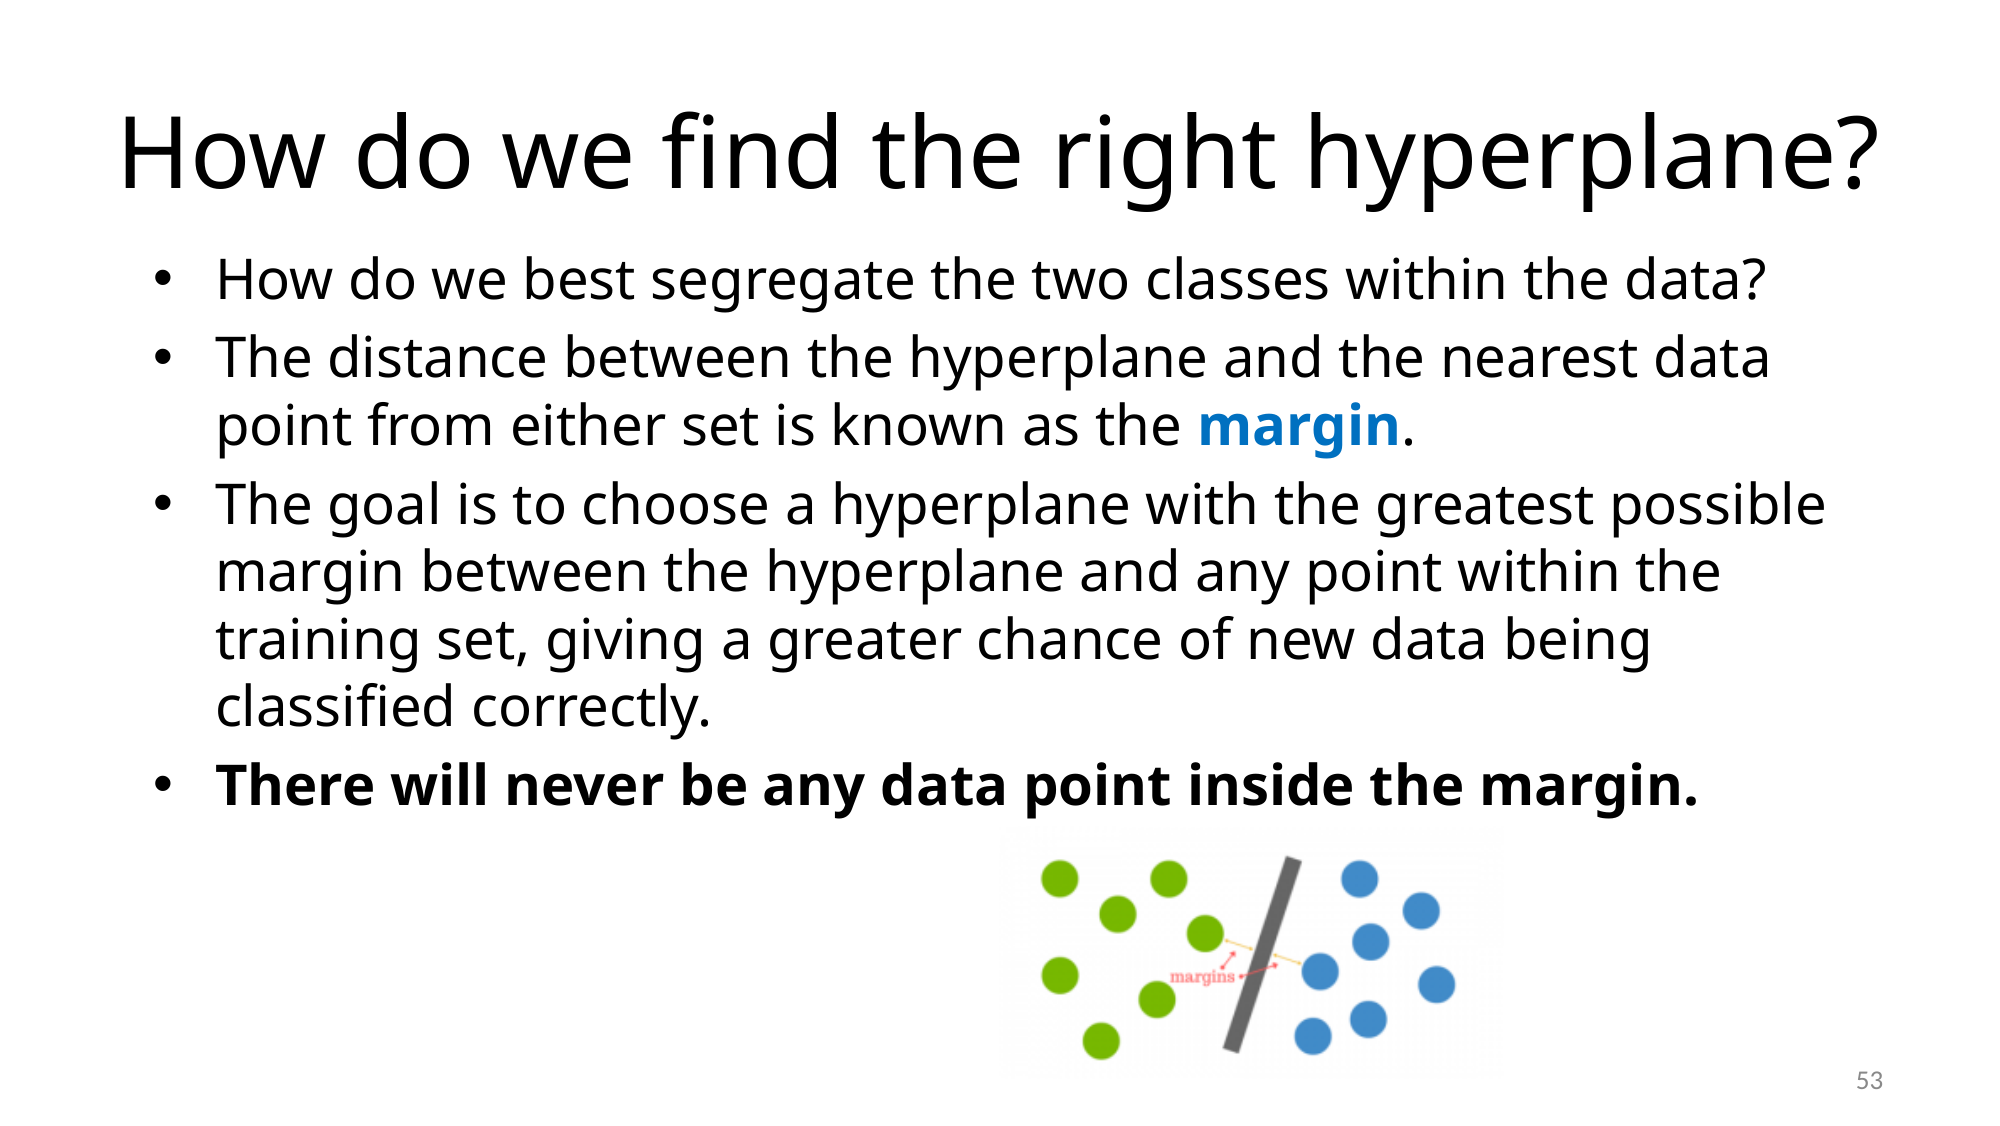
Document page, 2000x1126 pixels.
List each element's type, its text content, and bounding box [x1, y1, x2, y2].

list How do we best segregate the two classes within the data? The distance between the hyperplane and the nearest data point from either set is known as the margin. The goal is to choose a hyperplane with the greatest possible margin between the hyperplane and any point within the training set, giving a greater chance of new data being classified correctly. There will never be any data point inside the margin. [137, 234, 1863, 1014]
slide_number 53 [1433, 1054, 1900, 1103]
picture [999, 826, 1505, 1080]
title How do we find the right hyperplane? [99, 83, 1900, 214]
